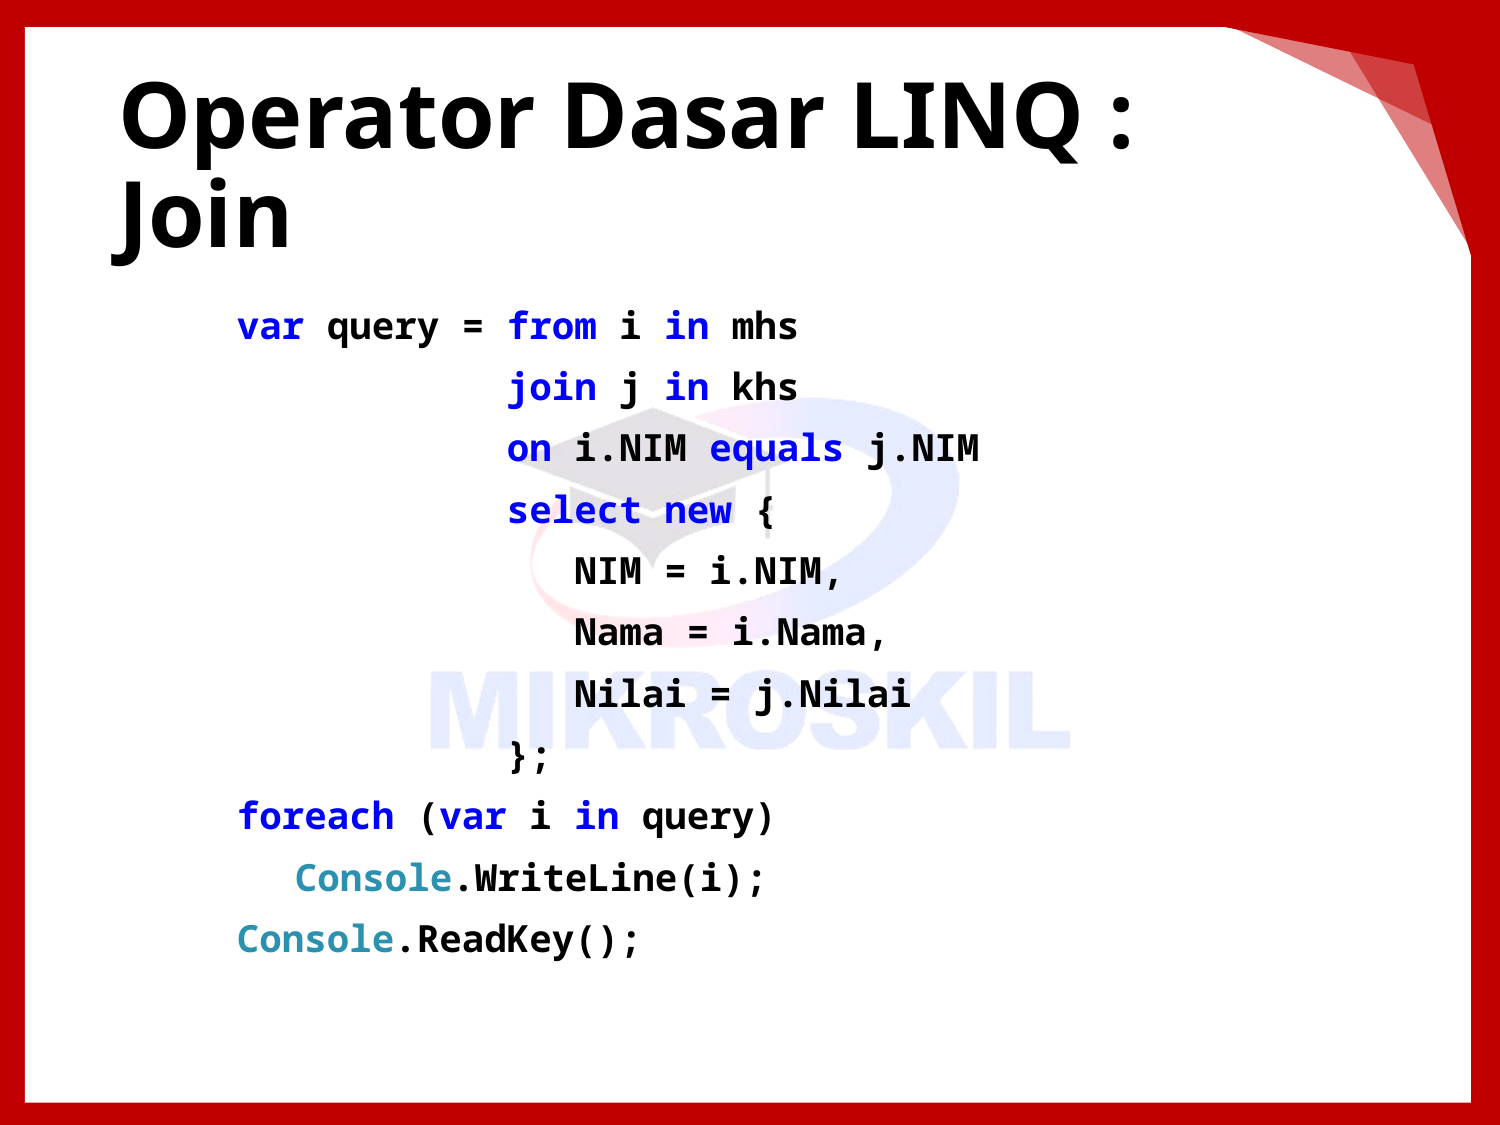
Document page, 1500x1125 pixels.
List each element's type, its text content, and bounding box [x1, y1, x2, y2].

list var query = from i in mhs join j in khs on i.NIM equals j.NIM select new { NIM = i.NIM, Nama = i.Nama, Nilai = j.Nilai }; foreach (var i in query) Console.WriteLine(i); Console.ReadKey(); [103, 299, 1397, 1014]
title Operator Dasar LINQ : Join [103, 59, 1397, 278]
